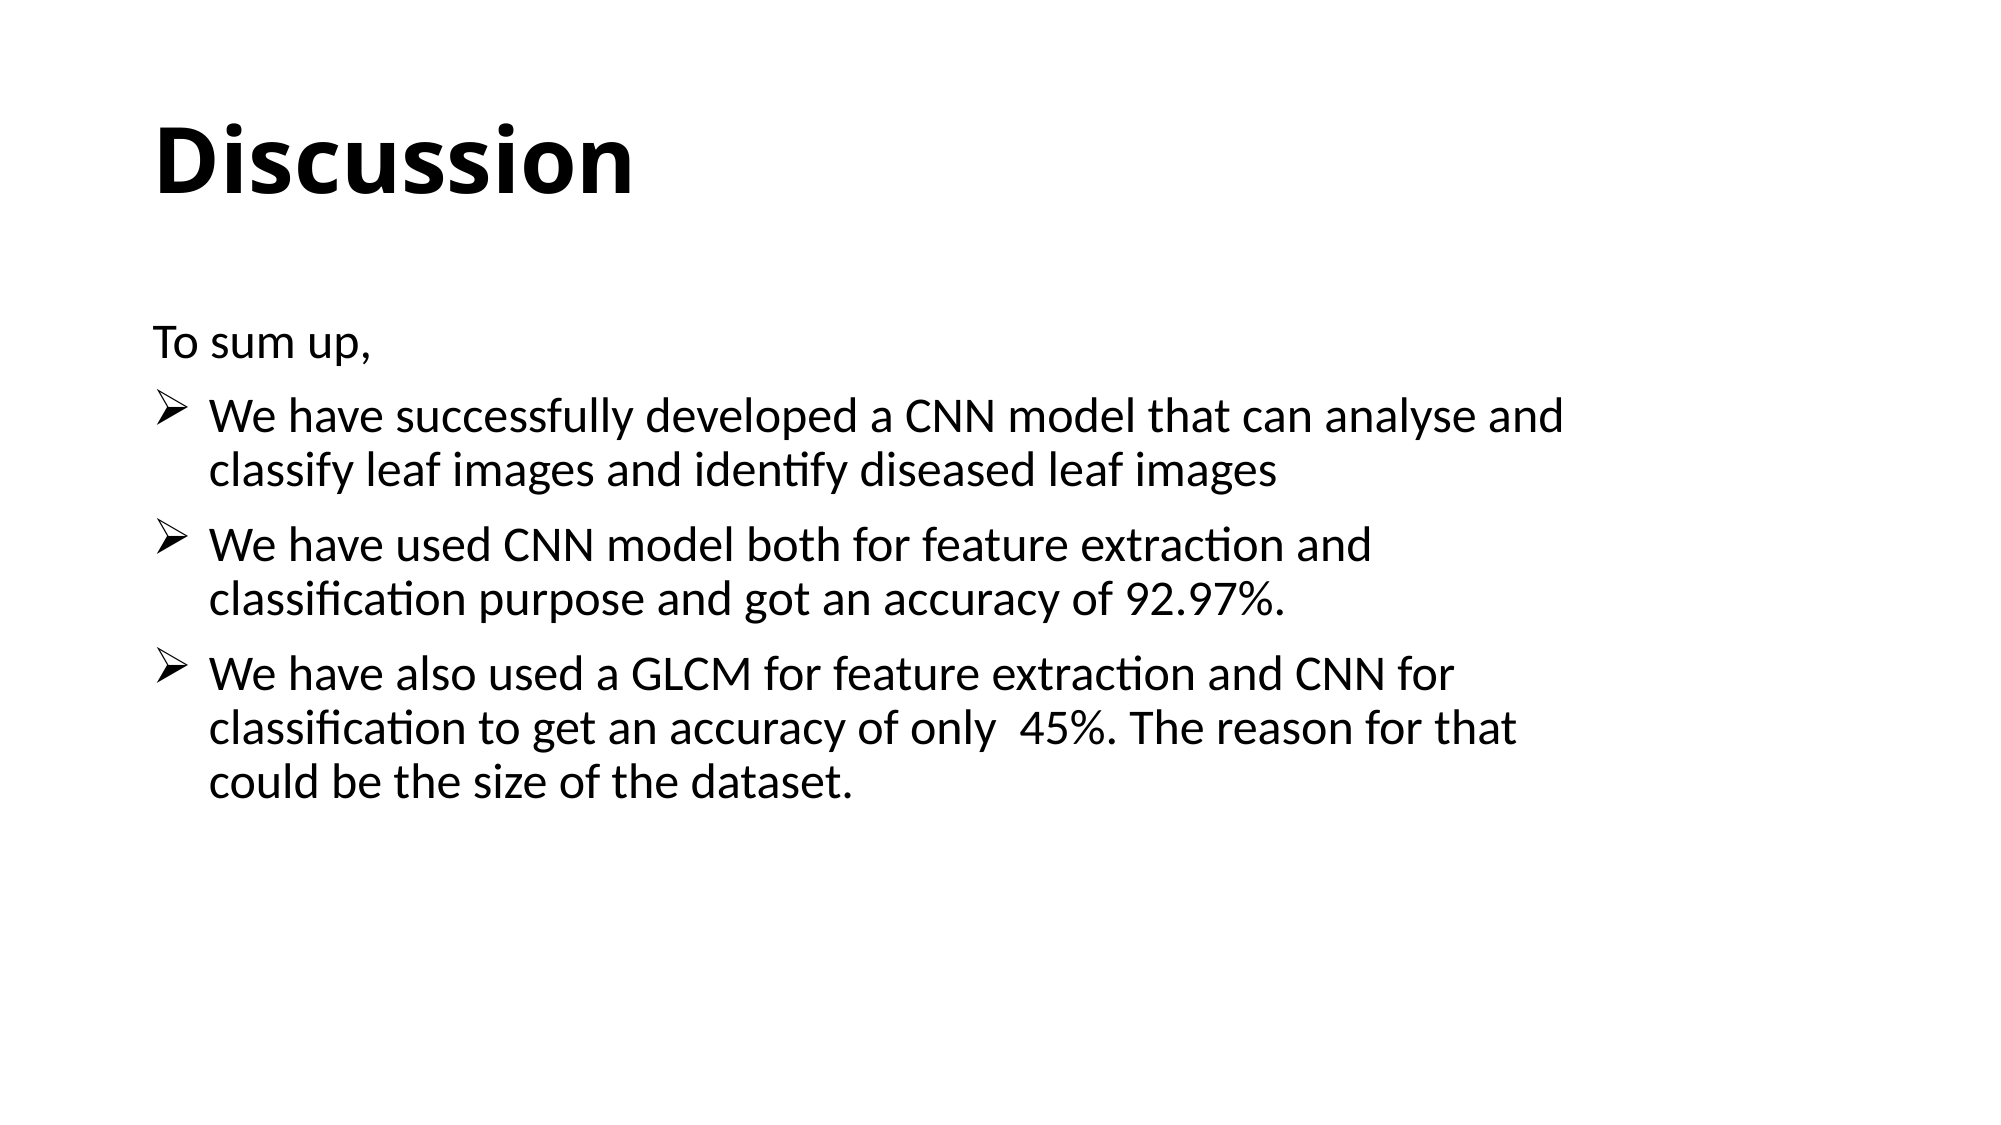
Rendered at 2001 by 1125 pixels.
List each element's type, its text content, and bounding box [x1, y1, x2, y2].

list To sum up, We have successfully developed a CNN model that can analyse and classify leaf images and identify diseased leaf images We have used CNN model both for feature extraction and classification purpose and got an accuracy of 92.97%. We have also used a GLCM for feature extraction and CNN for classification to get an accuracy of only 45%. The reason for that could be the size of the dataset. [137, 307, 1582, 933]
title Discussion [137, 75, 783, 221]
